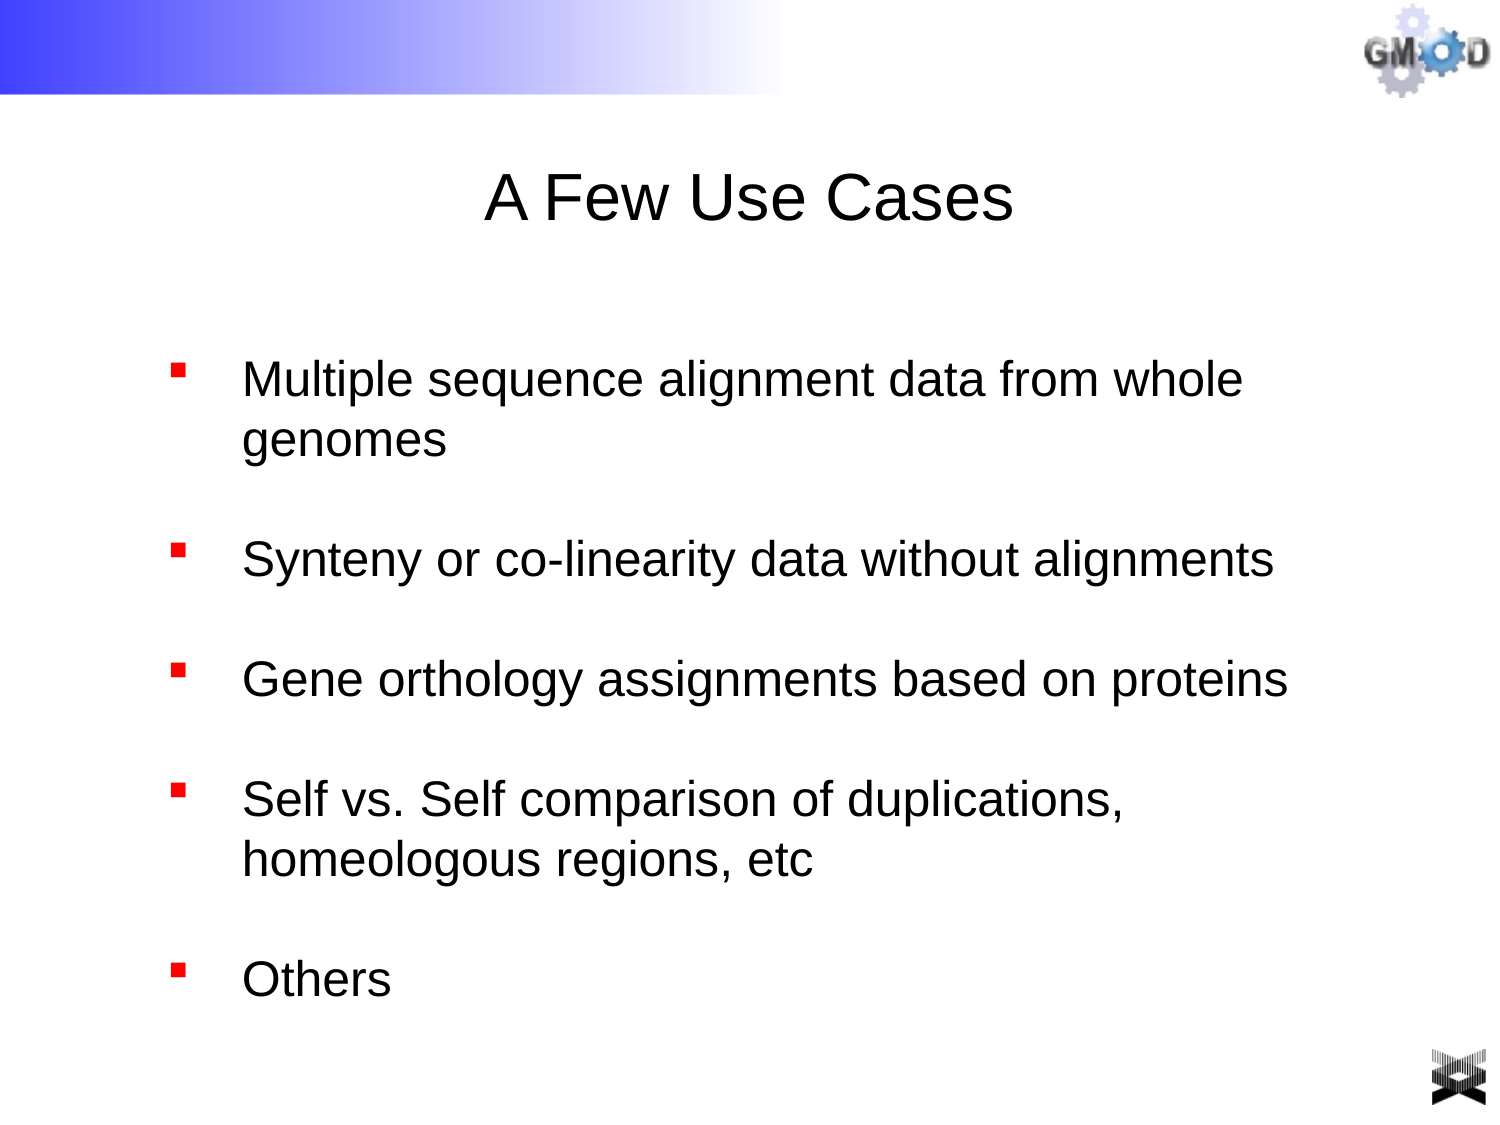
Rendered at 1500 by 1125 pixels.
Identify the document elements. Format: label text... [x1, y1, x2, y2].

picture [1431, 1049, 1487, 1105]
title A Few Use Cases [112, 99, 1388, 288]
text_box Multiple sequence alignment data from whole genomes Synteny or co-linearity data without alignments Gene orthology assignments based on proteins Self vs. Self comparison of duplications, homeologous regions, etc Others [152, 339, 1423, 1015]
